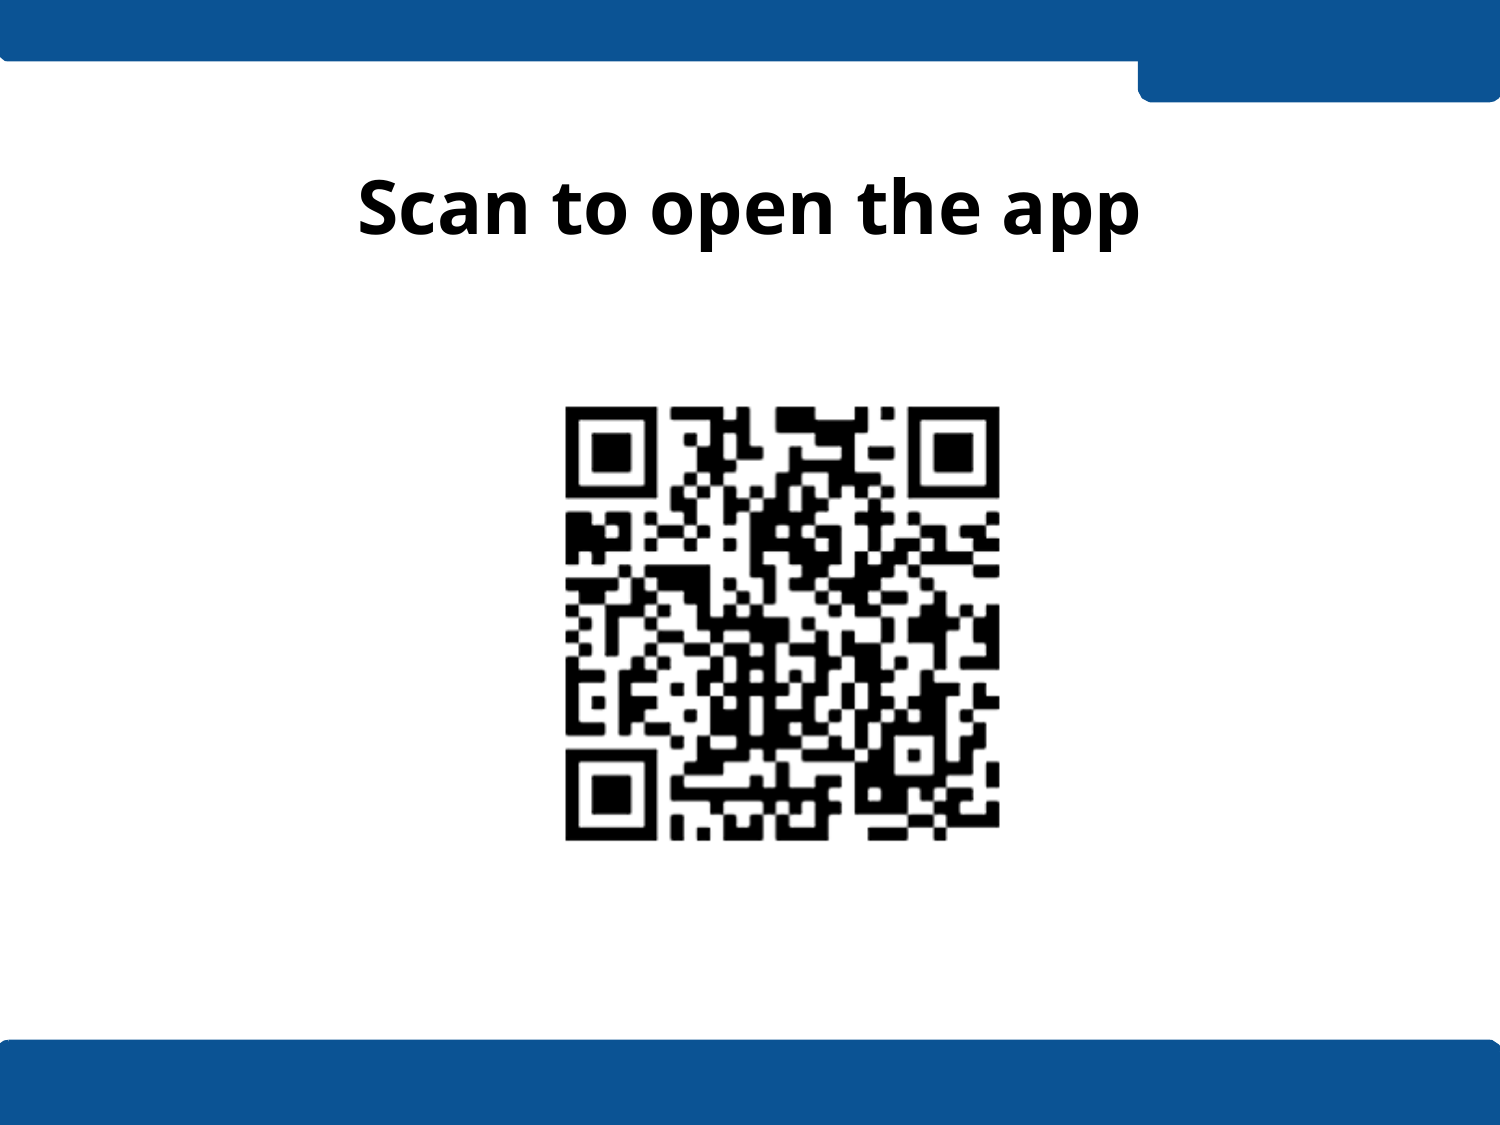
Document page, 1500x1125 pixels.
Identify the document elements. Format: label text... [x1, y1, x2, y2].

picture [539, 370, 1025, 872]
title Scan to open the app [198, 159, 1302, 348]
